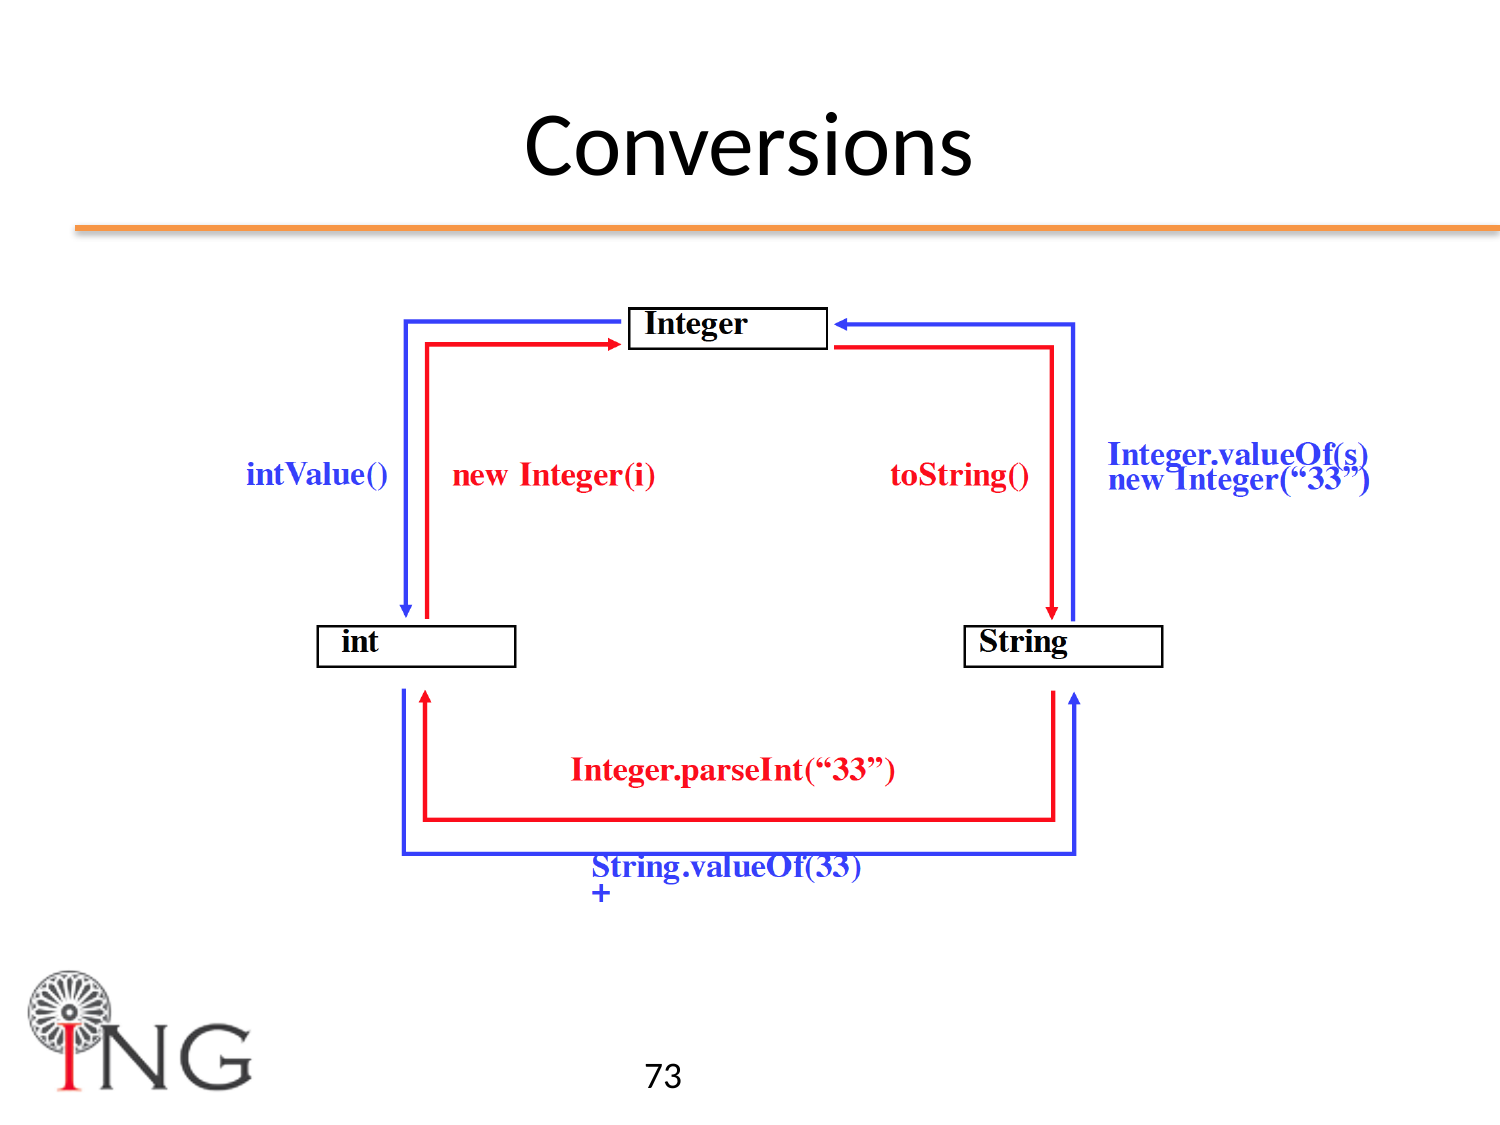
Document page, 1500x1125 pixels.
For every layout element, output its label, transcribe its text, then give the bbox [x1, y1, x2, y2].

slide_number 73 [629, 1043, 1425, 1104]
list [204, 262, 1400, 920]
title Conversions [75, 45, 1425, 233]
picture [3, 948, 281, 1124]
